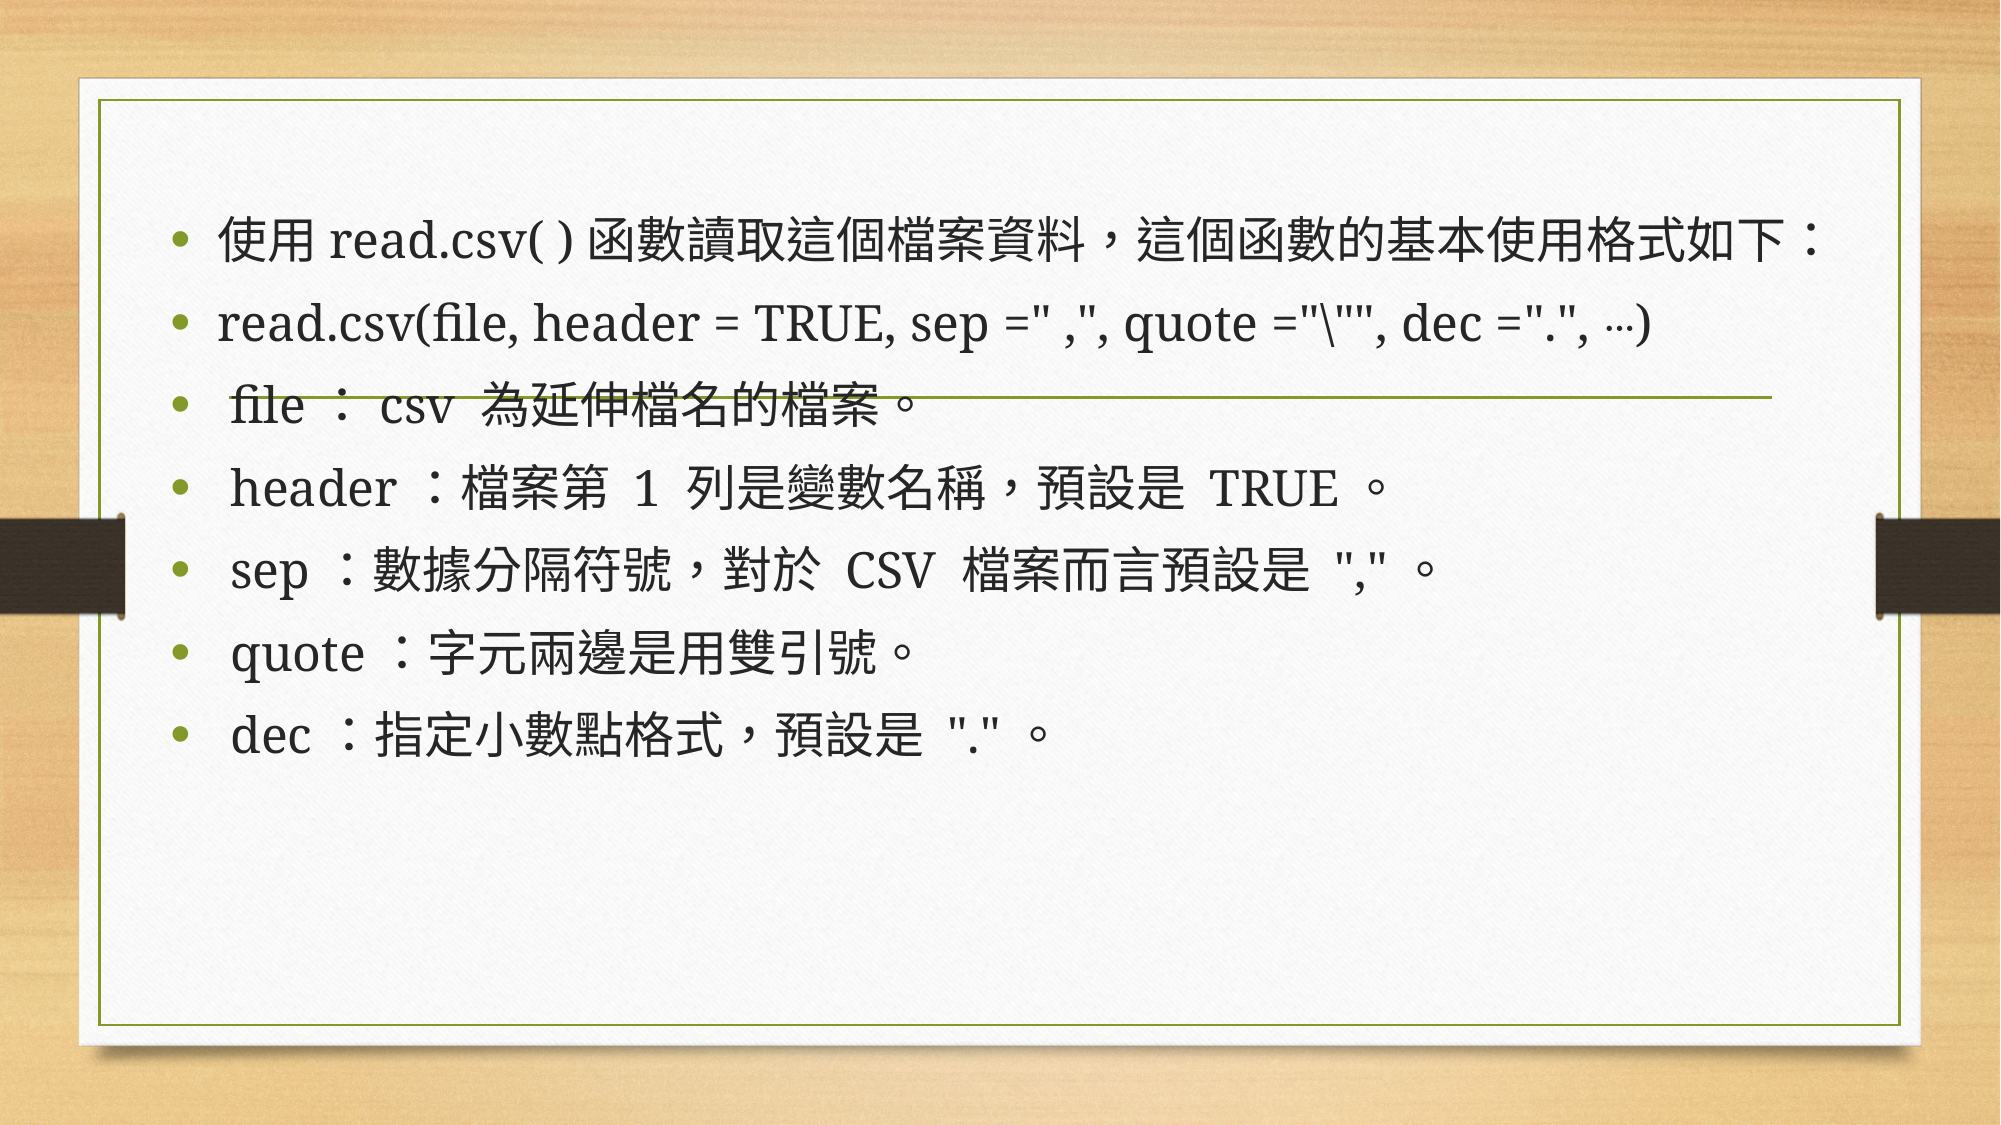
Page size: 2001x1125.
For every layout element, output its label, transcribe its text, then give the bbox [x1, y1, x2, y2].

picture [0, 0, 2001, 1125]
list 使用read.csv( )函數讀取這個檔案資料，這個函數的基本使用格式如下： read.csv(file, header = TRUE, sep =" ,", quote ="\"", dec =".", ⋯) file：csv 為延伸檔名的檔案。 header：檔案第 1 列是變數名稱，預設是 TRUE。 sep：數據分隔符號，對於 CSV 檔案而言預設是 ","。 quote：字元兩邊是用雙引號。 dec：指定小數點格式，預設是 "."。 [155, 201, 1881, 916]
